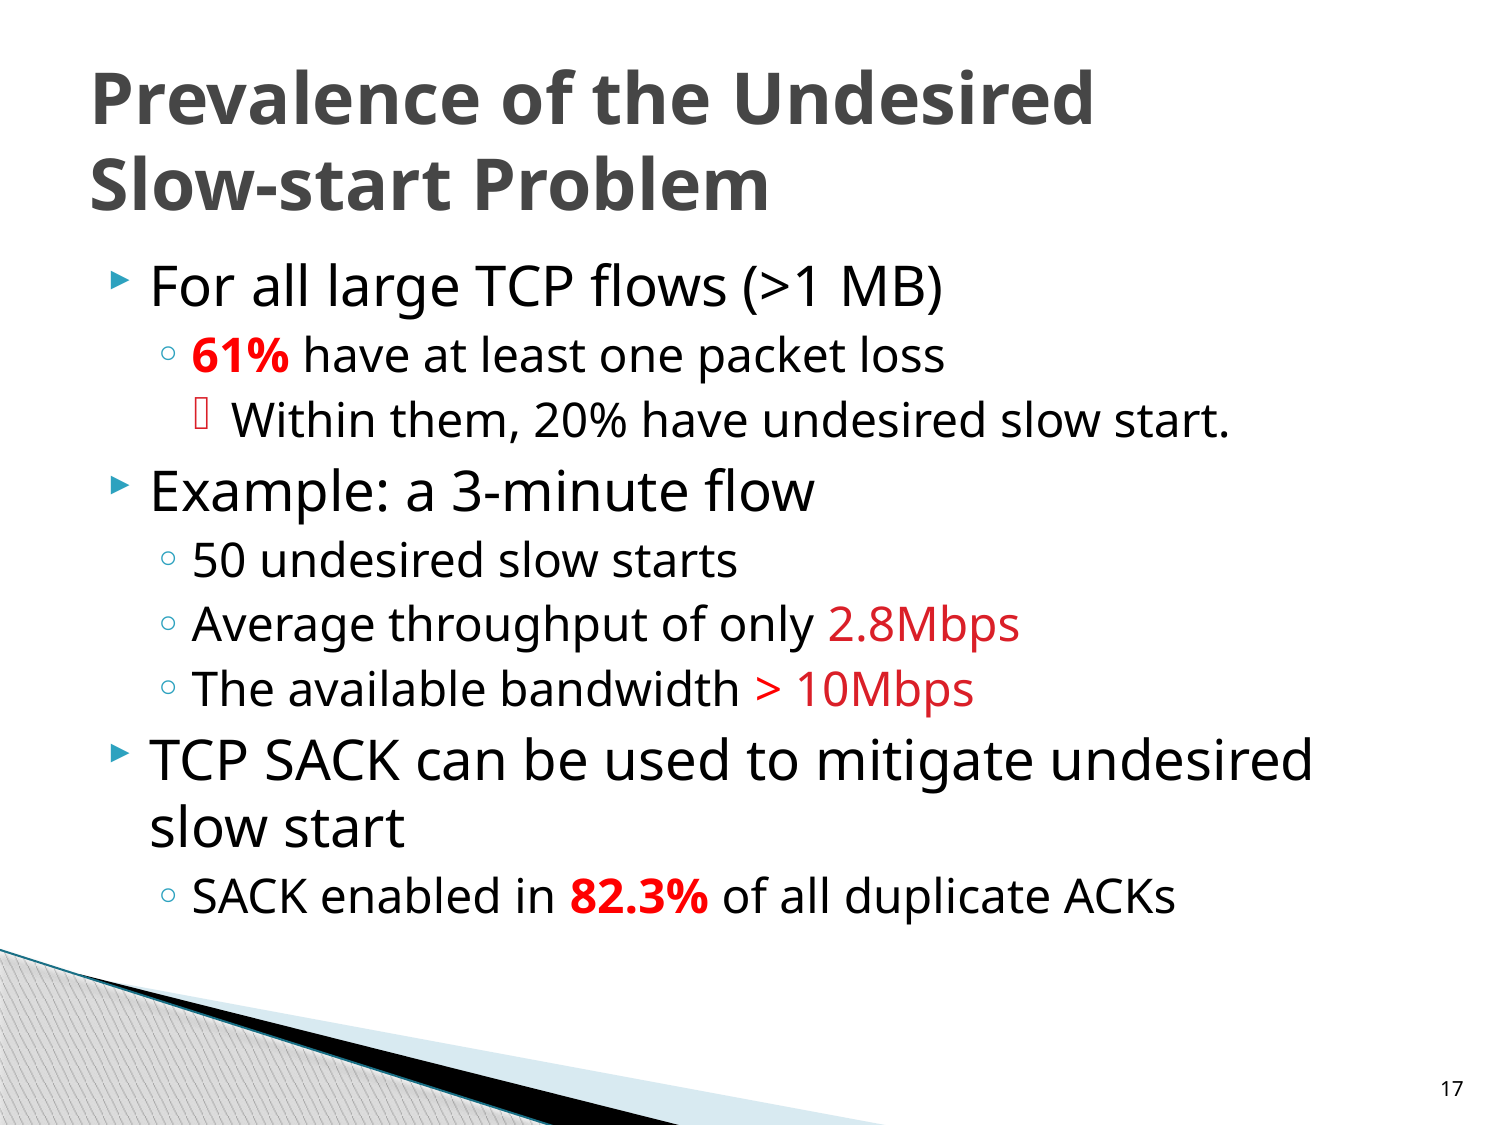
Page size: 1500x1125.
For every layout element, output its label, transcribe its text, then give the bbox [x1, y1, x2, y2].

list For all large TCP flows (>1 MB) 61% have at least one packet loss Within them, 20% have undesired slow start. Example: a 3-minute flow 50 undesired slow starts Average throughput of only 2.8Mbps The available bandwidth > 10Mbps TCP SACK can be used to mitigate undesired slow start SACK enabled in 82.3% of all duplicate ACKs [75, 243, 1425, 986]
slide_number 17 [1418, 1051, 1479, 1112]
title Prevalence of the Undesired Slow-start Problem [75, 45, 1425, 233]
